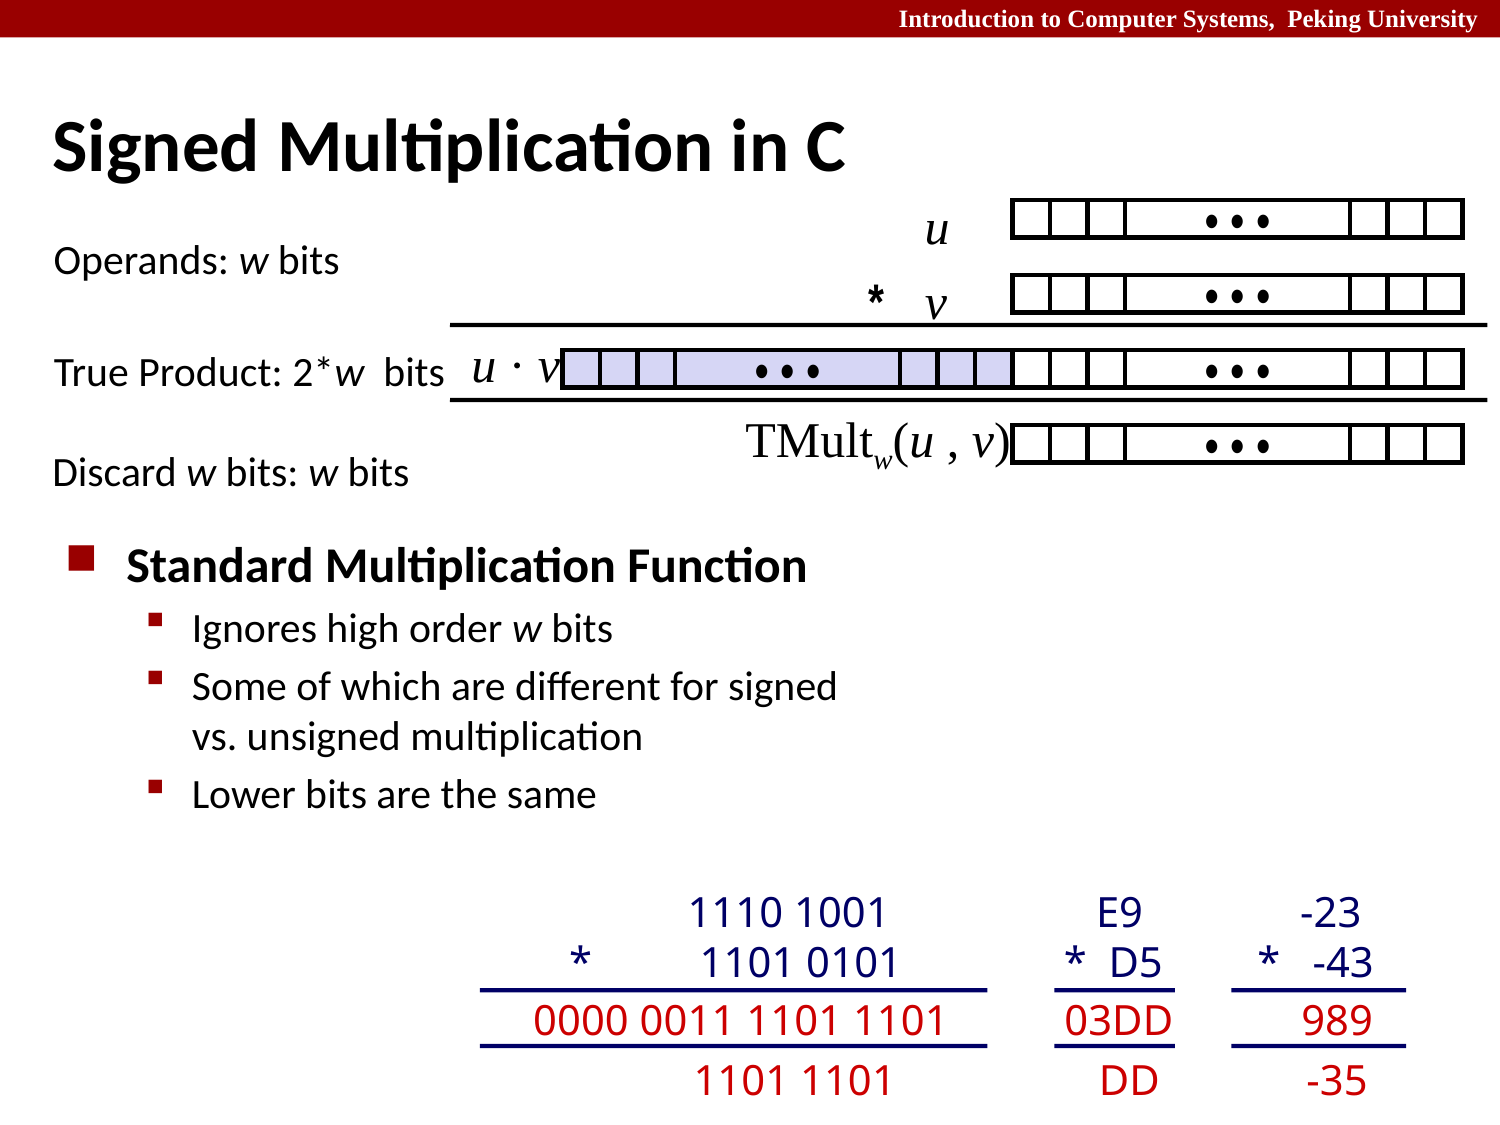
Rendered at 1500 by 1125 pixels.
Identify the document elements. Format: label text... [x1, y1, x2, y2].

text_box Discard w bits: w bits [37, 437, 438, 503]
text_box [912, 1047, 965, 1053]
text_box 1101 1101 [566, 1045, 912, 1112]
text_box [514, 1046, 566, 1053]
title Signed Multiplication in C [37, 96, 1299, 188]
text_box u [909, 187, 965, 263]
text_box v [910, 326, 962, 338]
text_box 0000 0011 1101 1101 [514, 985, 965, 1046]
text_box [1012, 199, 1463, 238]
text_box True Product: 2*w bits [39, 337, 460, 403]
text_box 989 [1249, 985, 1389, 1046]
text_box DD [1058, 1045, 1175, 1112]
text_box E9 * D5 [1055, 877, 1178, 985]
text_box v [910, 262, 962, 325]
text_box * [853, 262, 900, 338]
text_box 1110 1001 * 1101 0101 [560, 877, 918, 985]
text_box -23 * -43 [1248, 877, 1389, 990]
text_box 03DD [1045, 985, 1189, 1053]
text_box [1013, 349, 1463, 388]
text_box Operands: w bits [38, 224, 355, 290]
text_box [1012, 424, 1463, 463]
text_box u · v [456, 324, 575, 399]
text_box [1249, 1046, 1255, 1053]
text_box -35 [1255, 1045, 1383, 1112]
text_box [562, 349, 1013, 388]
list Standard Multiplication Function Ignores high order w bits Some of which are different for signed vs. unsigned multiplication Lower bits are the same [54, 524, 901, 795]
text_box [1012, 274, 1463, 313]
text_box TMultw(u , v) [730, 399, 1026, 483]
